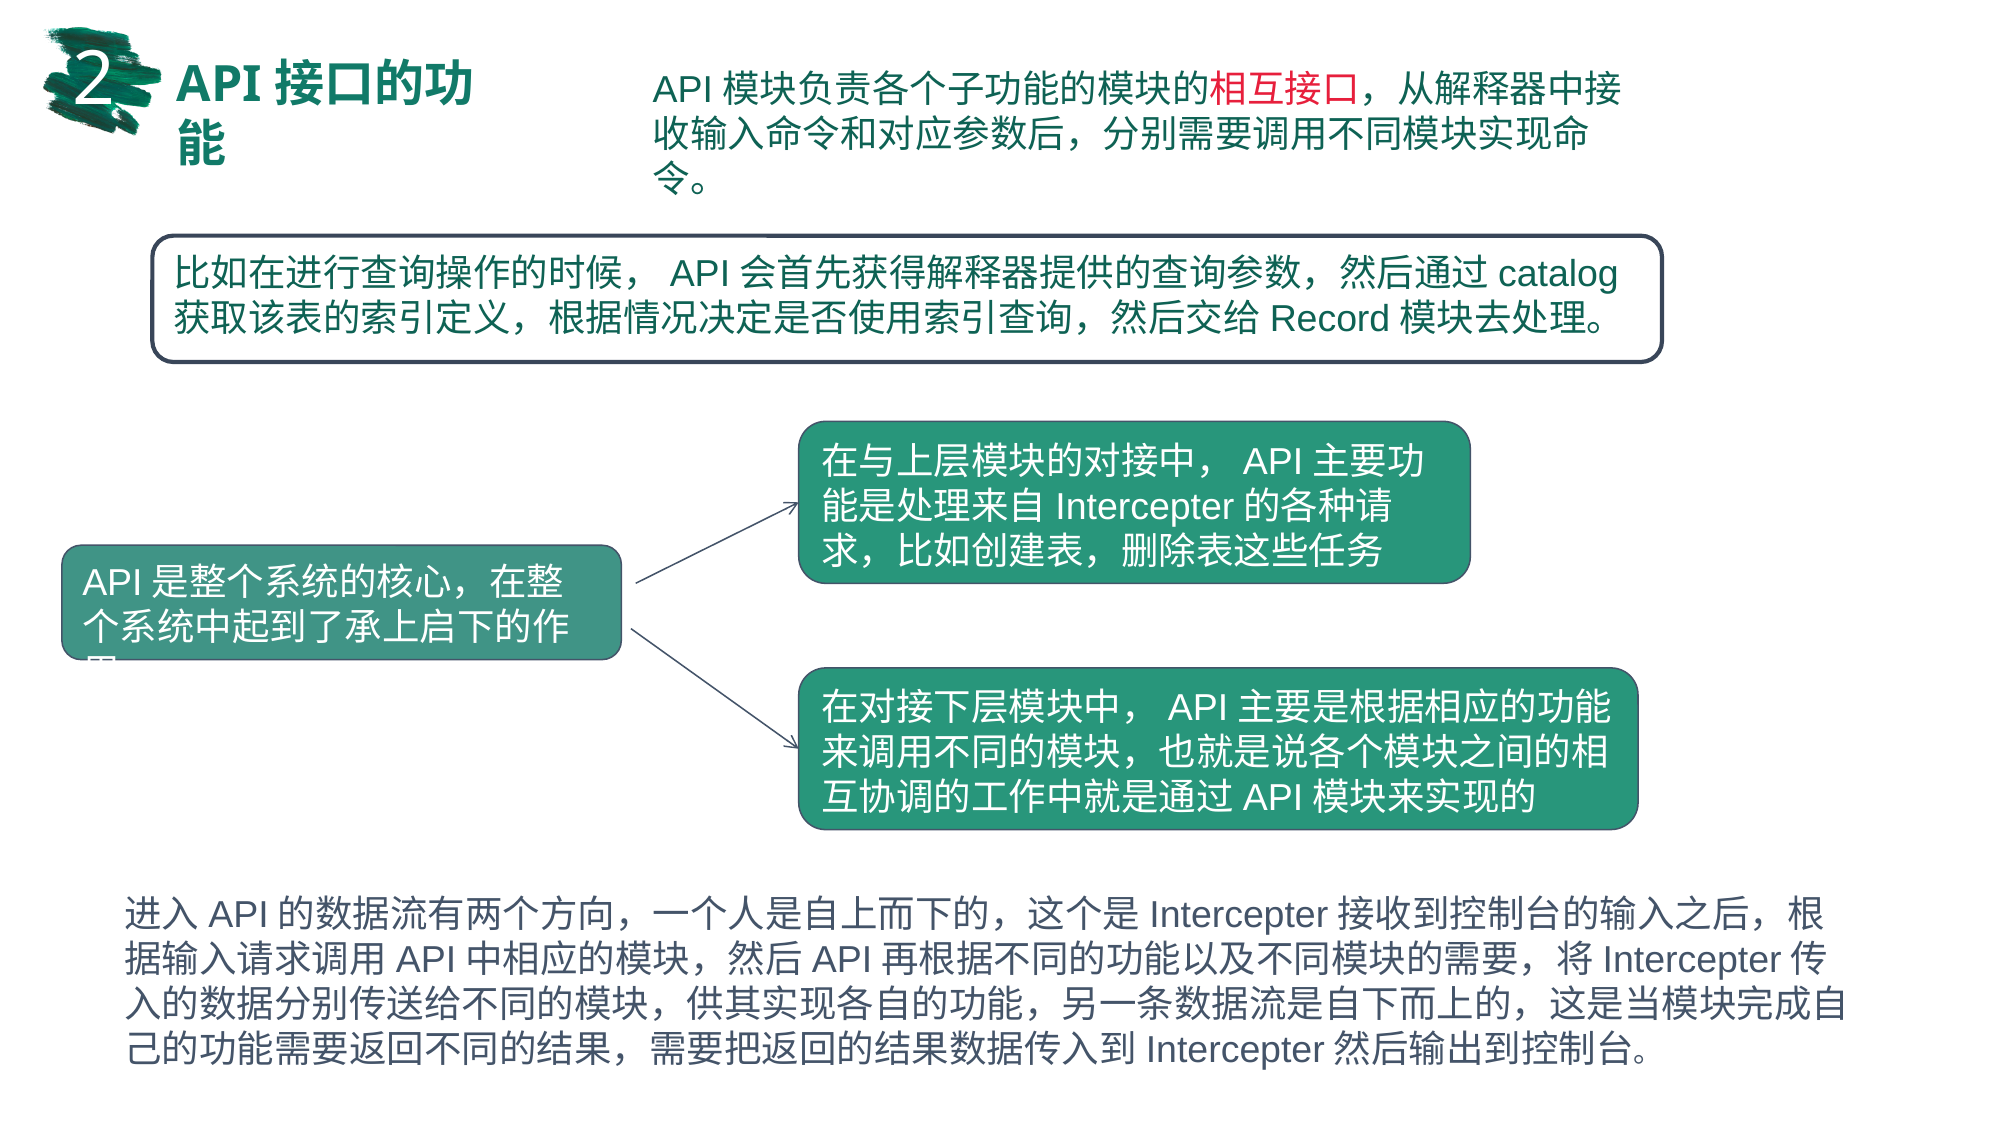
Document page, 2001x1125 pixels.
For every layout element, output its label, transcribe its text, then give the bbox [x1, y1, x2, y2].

text_box API是整个系统的核心，在整个系统中起到了承上启下的作用 [61, 545, 622, 660]
text_box 在对接下层模块中，API主要是根据相应的功能来调用不同的模块，也就是说各个模块之间的相互协调的工作中就是通过API模块来实现的 [798, 667, 1639, 830]
text_box API接口的功能 [161, 43, 533, 179]
text_box 比如在进行查询操作的时候，API会首先获得解释器提供的查询参数，然后通过catalog获取该表的索引定义，根据情况决定是否使用索引查询，然后交给Record模块去处理。 [150, 233, 1665, 365]
picture [42, 25, 163, 136]
text_box 进入API的数据流有两个方向，一个人是自上而下的，这个是Intercepter接收到控制台的输入之后，根据输入请求调用API中相应的模块，然后API再根据不同的功能以及不同模块的需要，将Intercepter传入的数据分别传送给不同的模块，供其实现各自的功能，另一条数据流是自下而上的，这是当模块完成自己的功能需要返回不同的结果，需要把返回的结果数据传入到Intercepter然后输出到控制台。 [109, 882, 1865, 1078]
text_box 在与上层模块的对接中，API主要功能是处理来自Intercepter的各种请求，比如创建表，删除表这些任务 [798, 421, 1471, 584]
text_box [630, 628, 799, 749]
text_box API模块负责各个子功能的模块的相互接口，从解释器中接收输入命令和对应参数后，分别需要调用不同模块实现命令。 [638, 57, 1638, 208]
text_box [635, 502, 799, 584]
